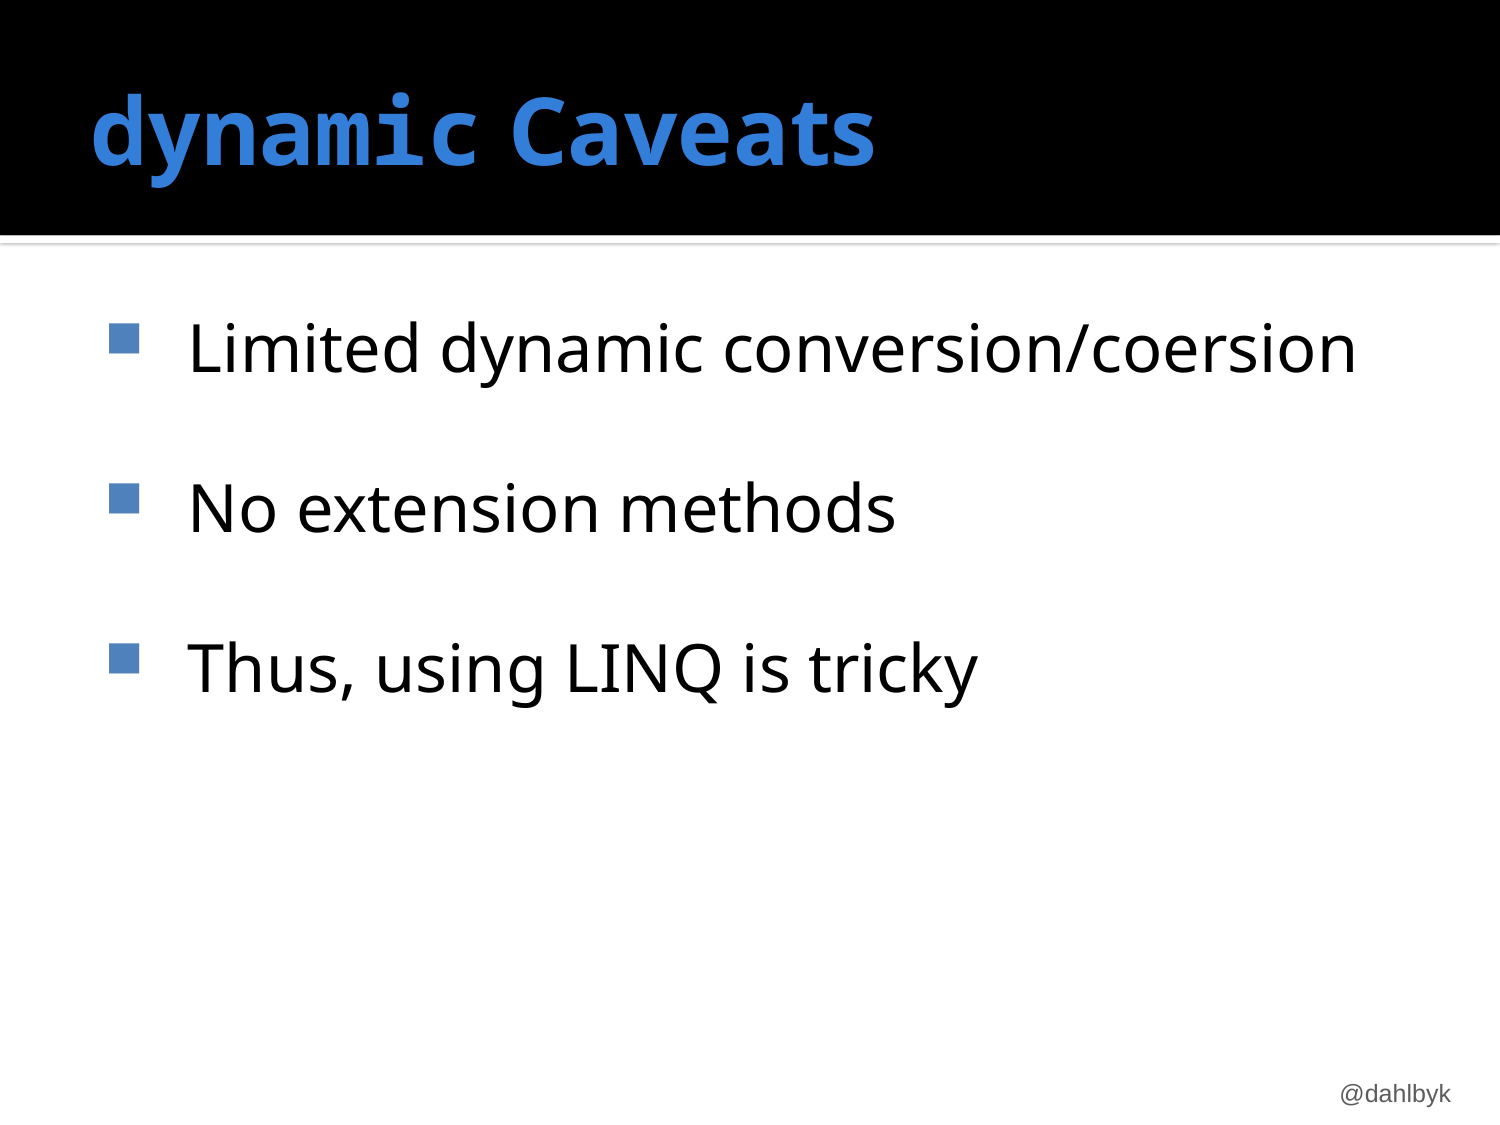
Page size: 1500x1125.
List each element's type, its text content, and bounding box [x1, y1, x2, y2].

list Limited dynamic conversion/coersion No extension methods Thus, using LINQ is tricky [75, 291, 1425, 1050]
slide_number @dahlbyk [1074, 1062, 1467, 1108]
title dynamic Caveats [75, 25, 1425, 231]
